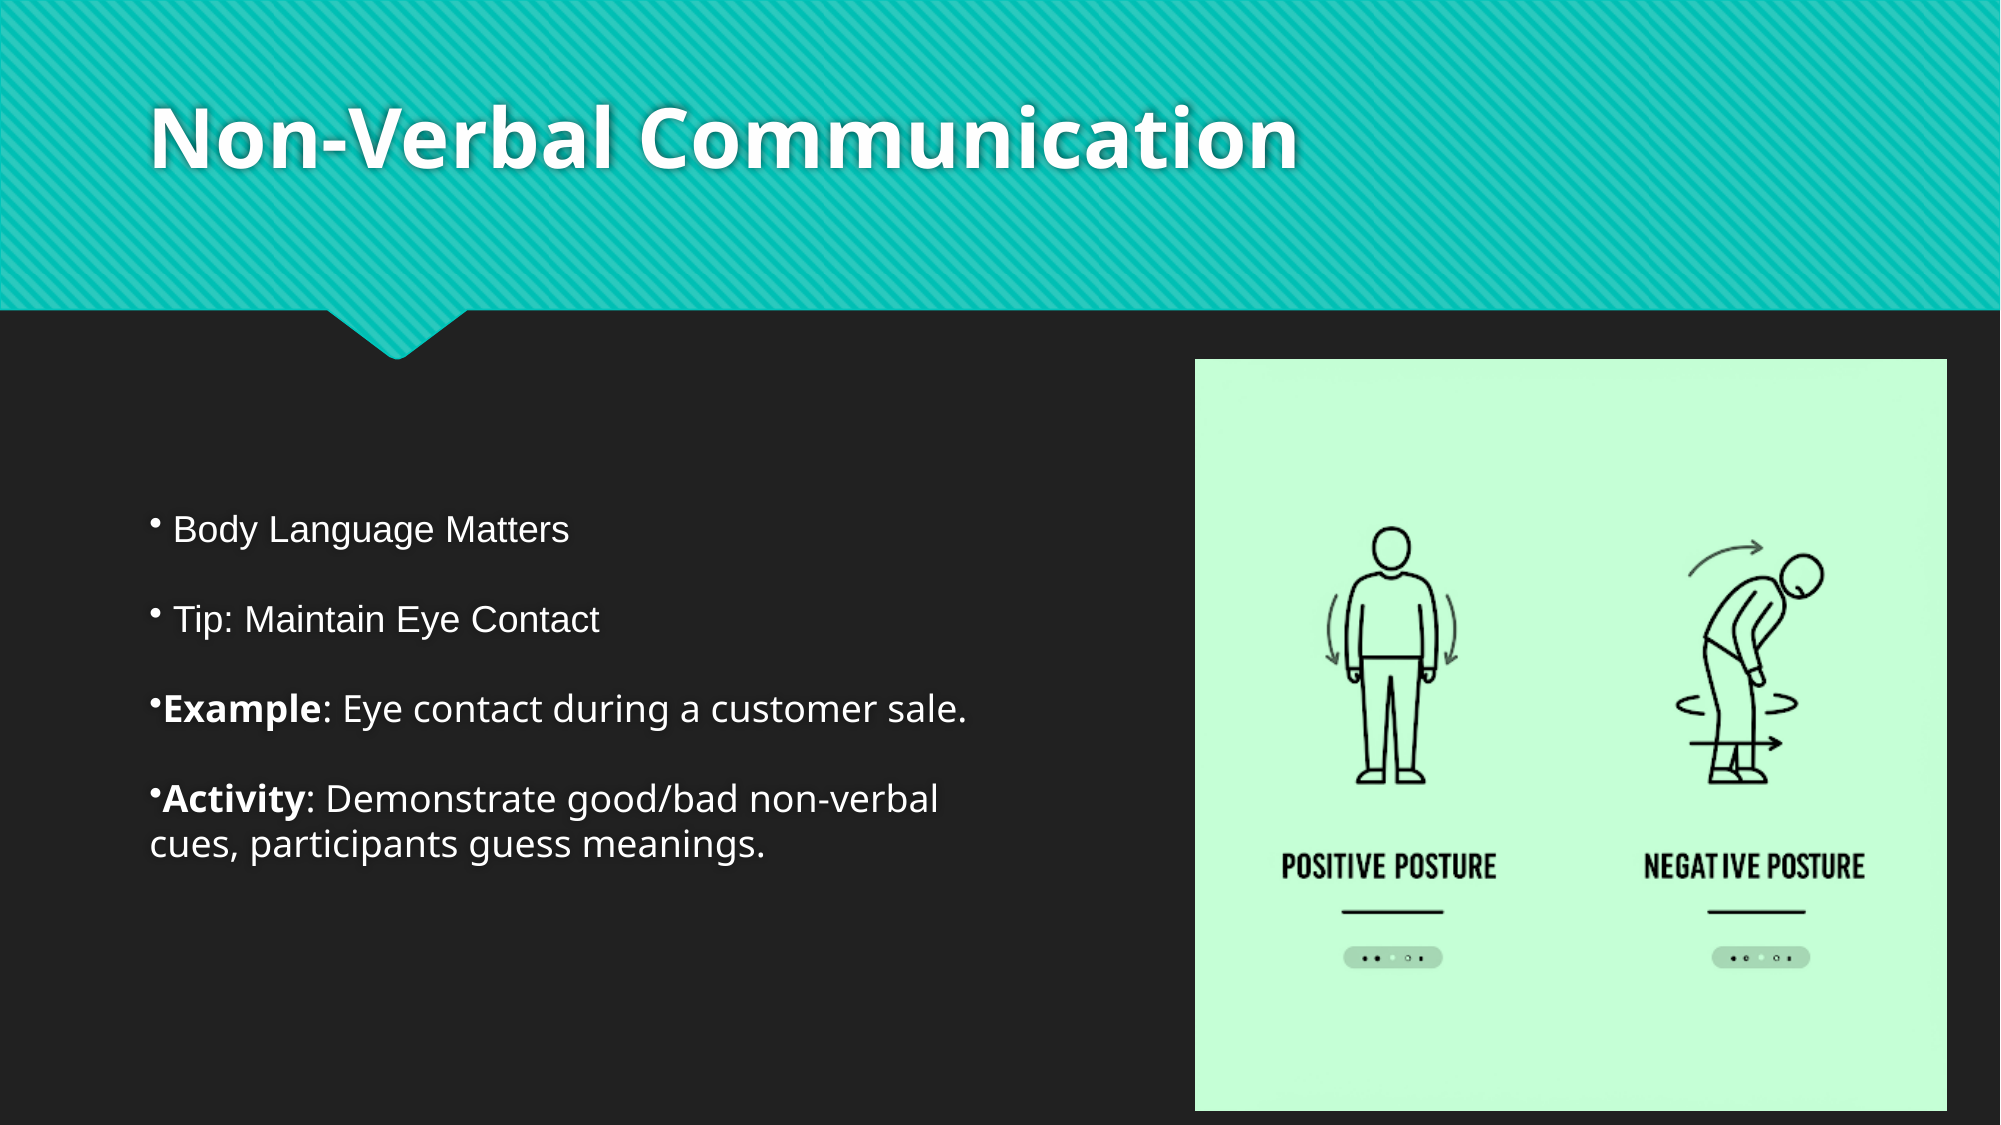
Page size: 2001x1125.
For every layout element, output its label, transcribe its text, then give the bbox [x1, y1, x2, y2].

title Non-Verbal Communication [132, 133, 1868, 293]
picture [1194, 358, 1947, 1111]
list Body Language Matters Tip: Maintain Eye Contact Example: Eye contact during a customer sale. Activity: Demonstrate good/bad non-verbal cues, participants guess meanings. [134, 336, 1041, 990]
